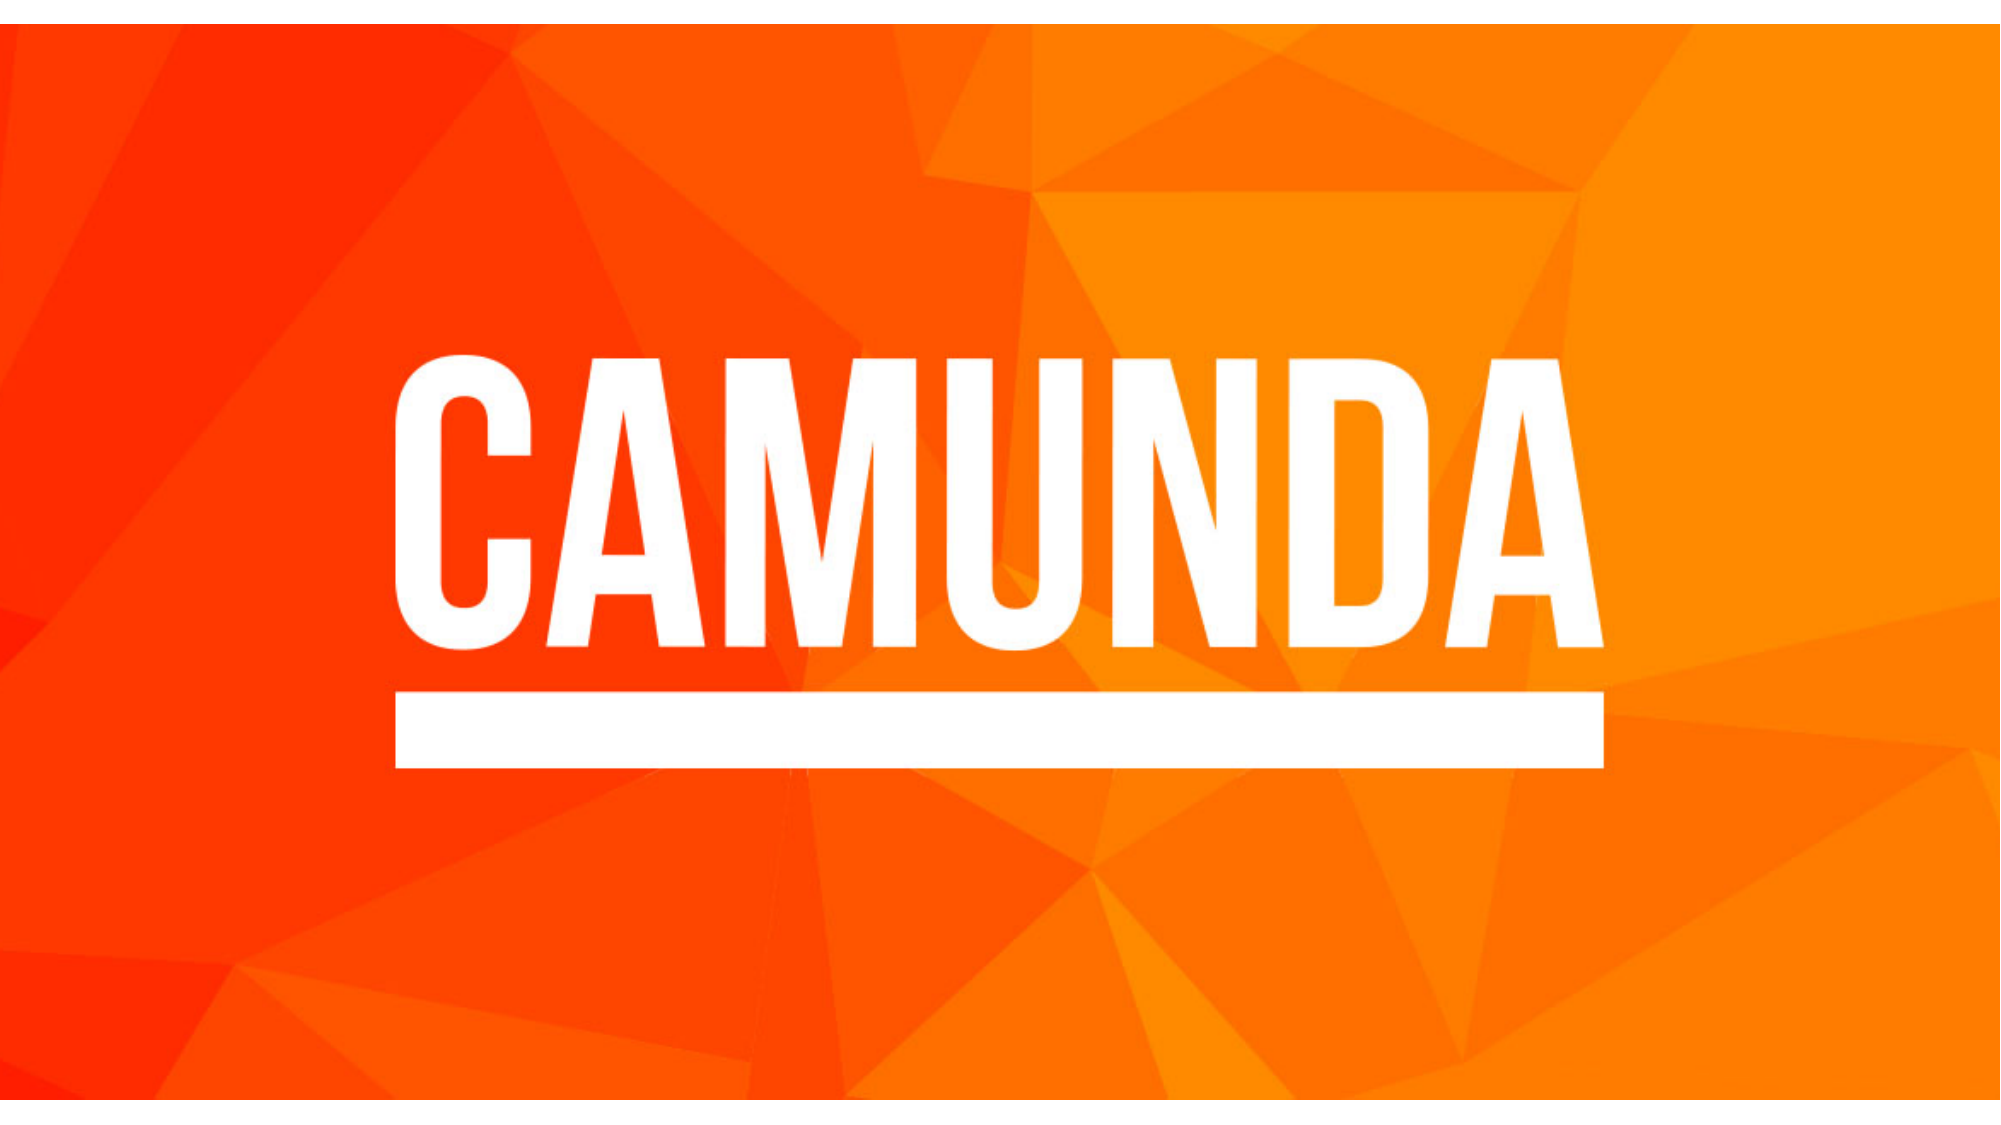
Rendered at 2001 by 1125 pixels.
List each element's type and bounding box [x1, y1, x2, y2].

list [0, 24, 2000, 1100]
